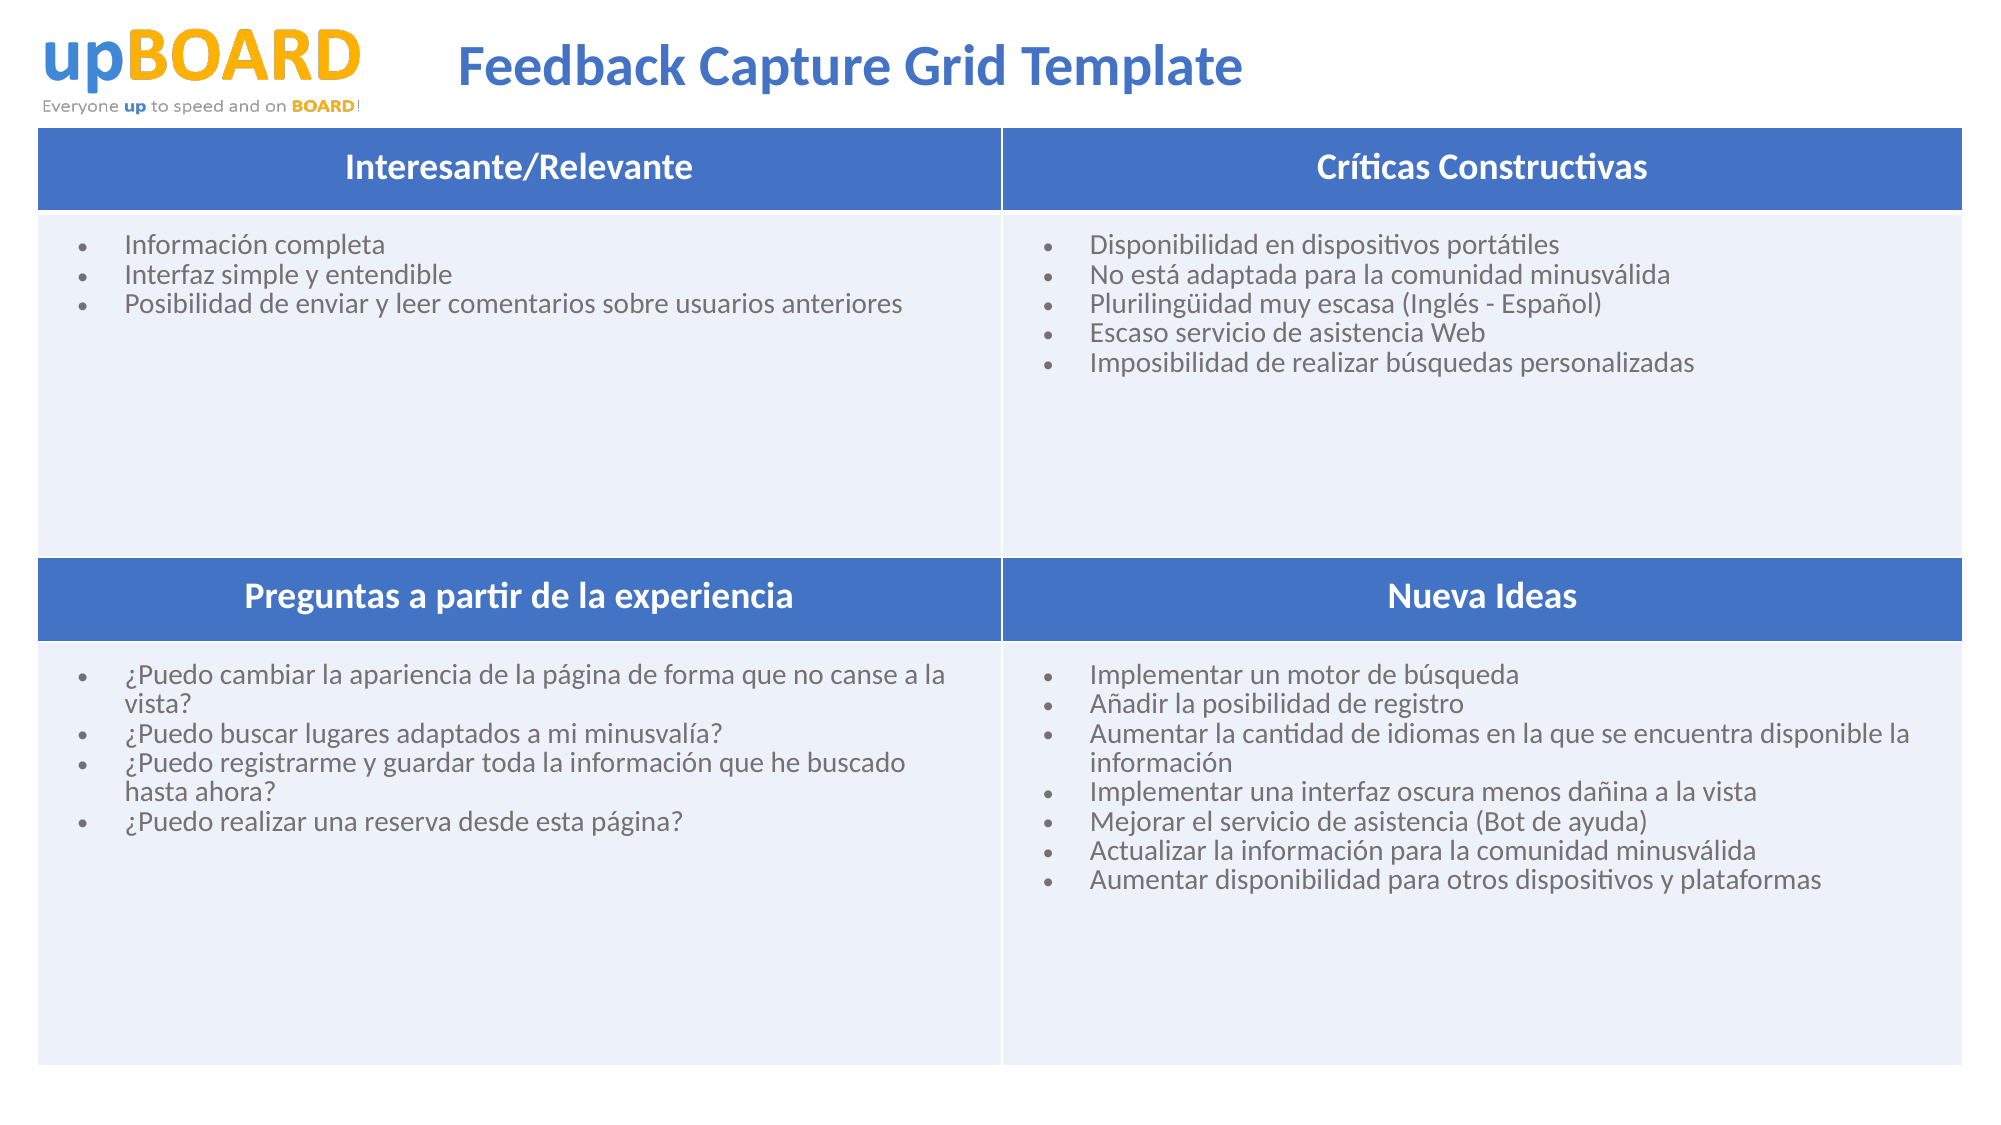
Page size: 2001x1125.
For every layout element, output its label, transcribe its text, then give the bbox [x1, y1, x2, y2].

picture [23, 22, 380, 124]
table_cell Implementar un motor de búsqueda Añadir la posibilidad de registro Aumentar la cantidad de idiomas en la que se encuentra disponible la información Implementar una interfaz oscura menos dañina a la vista Mejorar el servicio de asistencia (Bot de ayuda) Actualizar la información para la comunidad minusválida Aumentar disponibilidad para otros dispositivos y plataformas [1003, 643, 1962, 1065]
table_cell ¿Puedo cambiar la apariencia de la página de forma que no canse a la vista? ¿Puedo buscar lugares adaptados a mi minusvalía? ¿Puedo registrarme y guardar toda la información que he buscado hasta ahora? ¿Puedo realizar una reserva desde esta página? [38, 643, 1001, 1065]
table_cell Nueva Ideas [1003, 558, 1962, 641]
table_header Interesante/Relevante [38, 128, 1001, 210]
table_cell Preguntas a partir de la experiencia [38, 558, 1001, 641]
title Feedback Capture Grid Template [443, 22, 1984, 112]
table_cell Información completa Interfaz simple y entendible Posibilidad de enviar y leer comentarios sobre usuarios anteriores [38, 215, 1001, 556]
table_cell Disponibilidad en dispositivos portátiles No está adaptada para la comunidad minusválida Plurilingüidad muy escasa (Inglés - Español) Escaso servicio de asistencia Web Imposibilidad de realizar búsquedas personalizadas [1003, 215, 1962, 556]
table_header Críticas Constructivas [1003, 128, 1962, 210]
